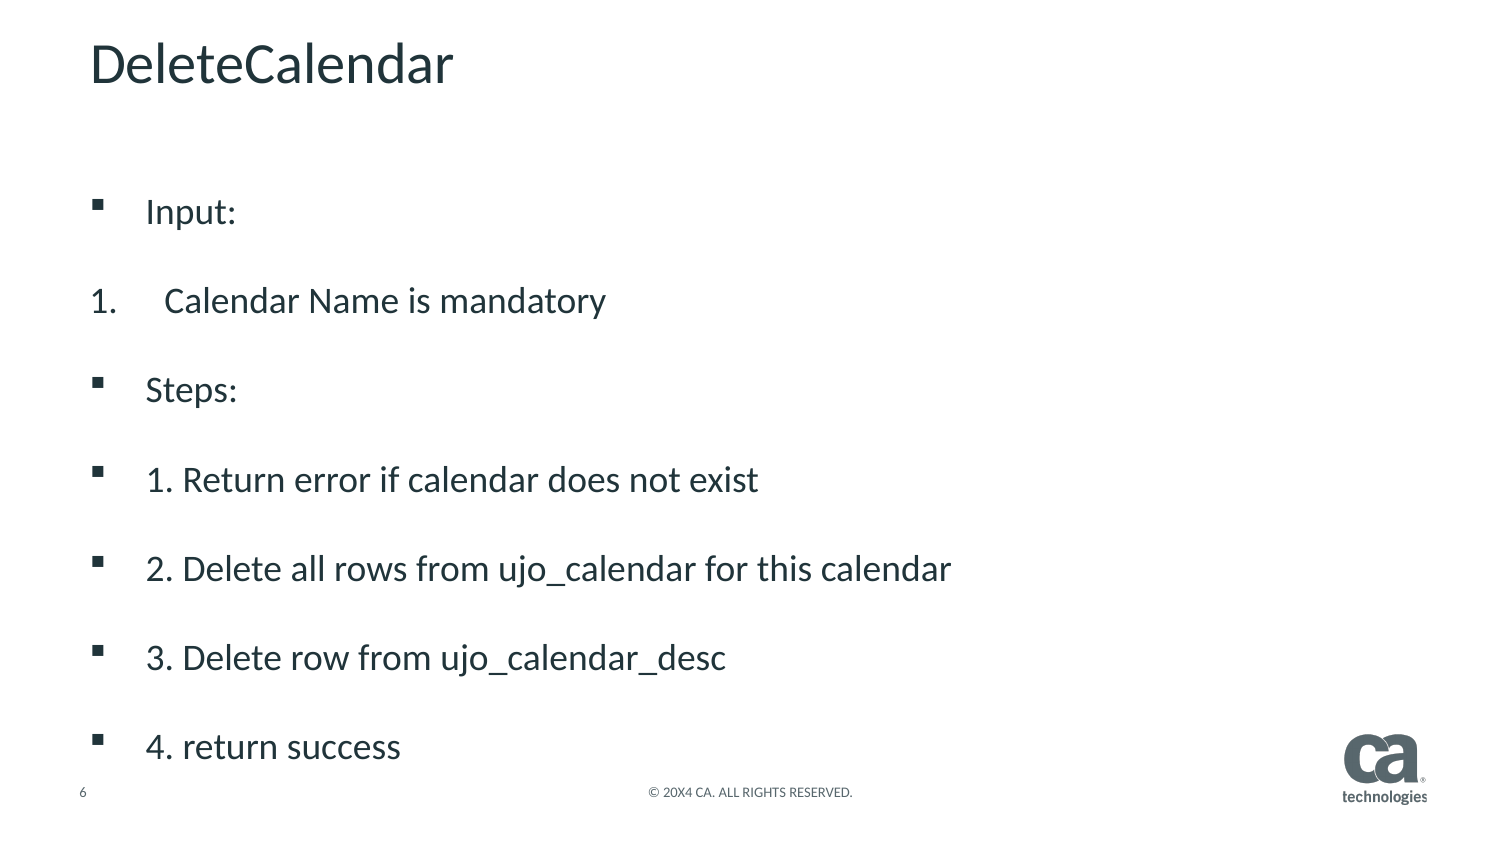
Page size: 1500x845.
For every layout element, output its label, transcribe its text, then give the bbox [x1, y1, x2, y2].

title DeleteCalendar [75, 25, 1425, 94]
list Input: Calendar Name is mandatory Steps: 1. Return error if calendar does not exist 2. Delete all rows from ujo_calendar for this calendar 3. Delete row from ujo_calendar_desc 4. return success [74, 164, 1415, 703]
